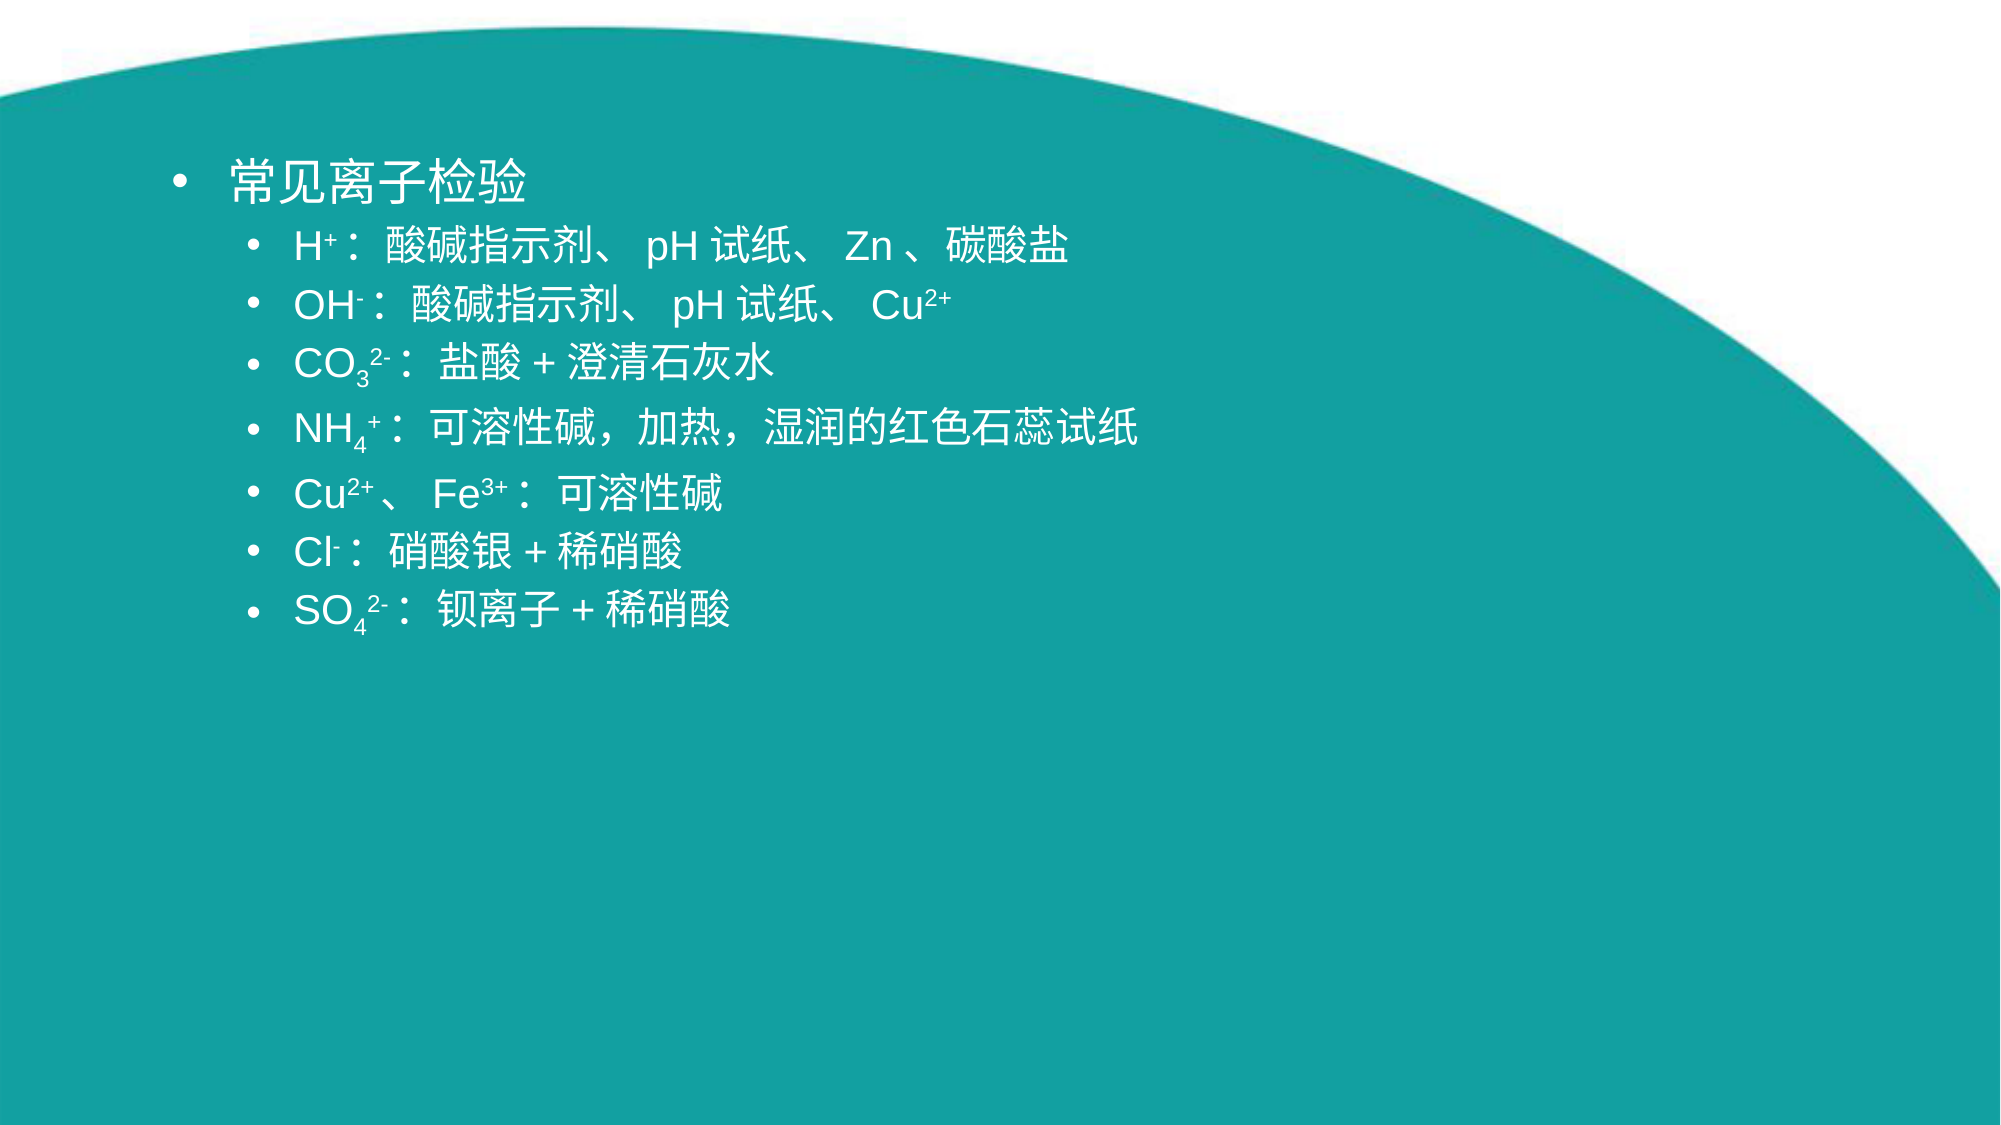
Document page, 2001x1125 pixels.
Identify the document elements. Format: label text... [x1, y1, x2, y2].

list 常见离子检验 H+：酸碱指示剂、pH试纸、Zn、碳酸盐 OH-：酸碱指示剂、pH试纸、Cu2+ CO32-：盐酸+澄清石灰水 NH4+：可溶性碱，加热，湿润的红色石蕊试纸 Cu2+、Fe3+：可溶性碱 Cl-：硝酸银+稀硝酸 SO42-：钡离子+稀硝酸 [81, 143, 1729, 1023]
picture [0, 0, 2001, 1125]
